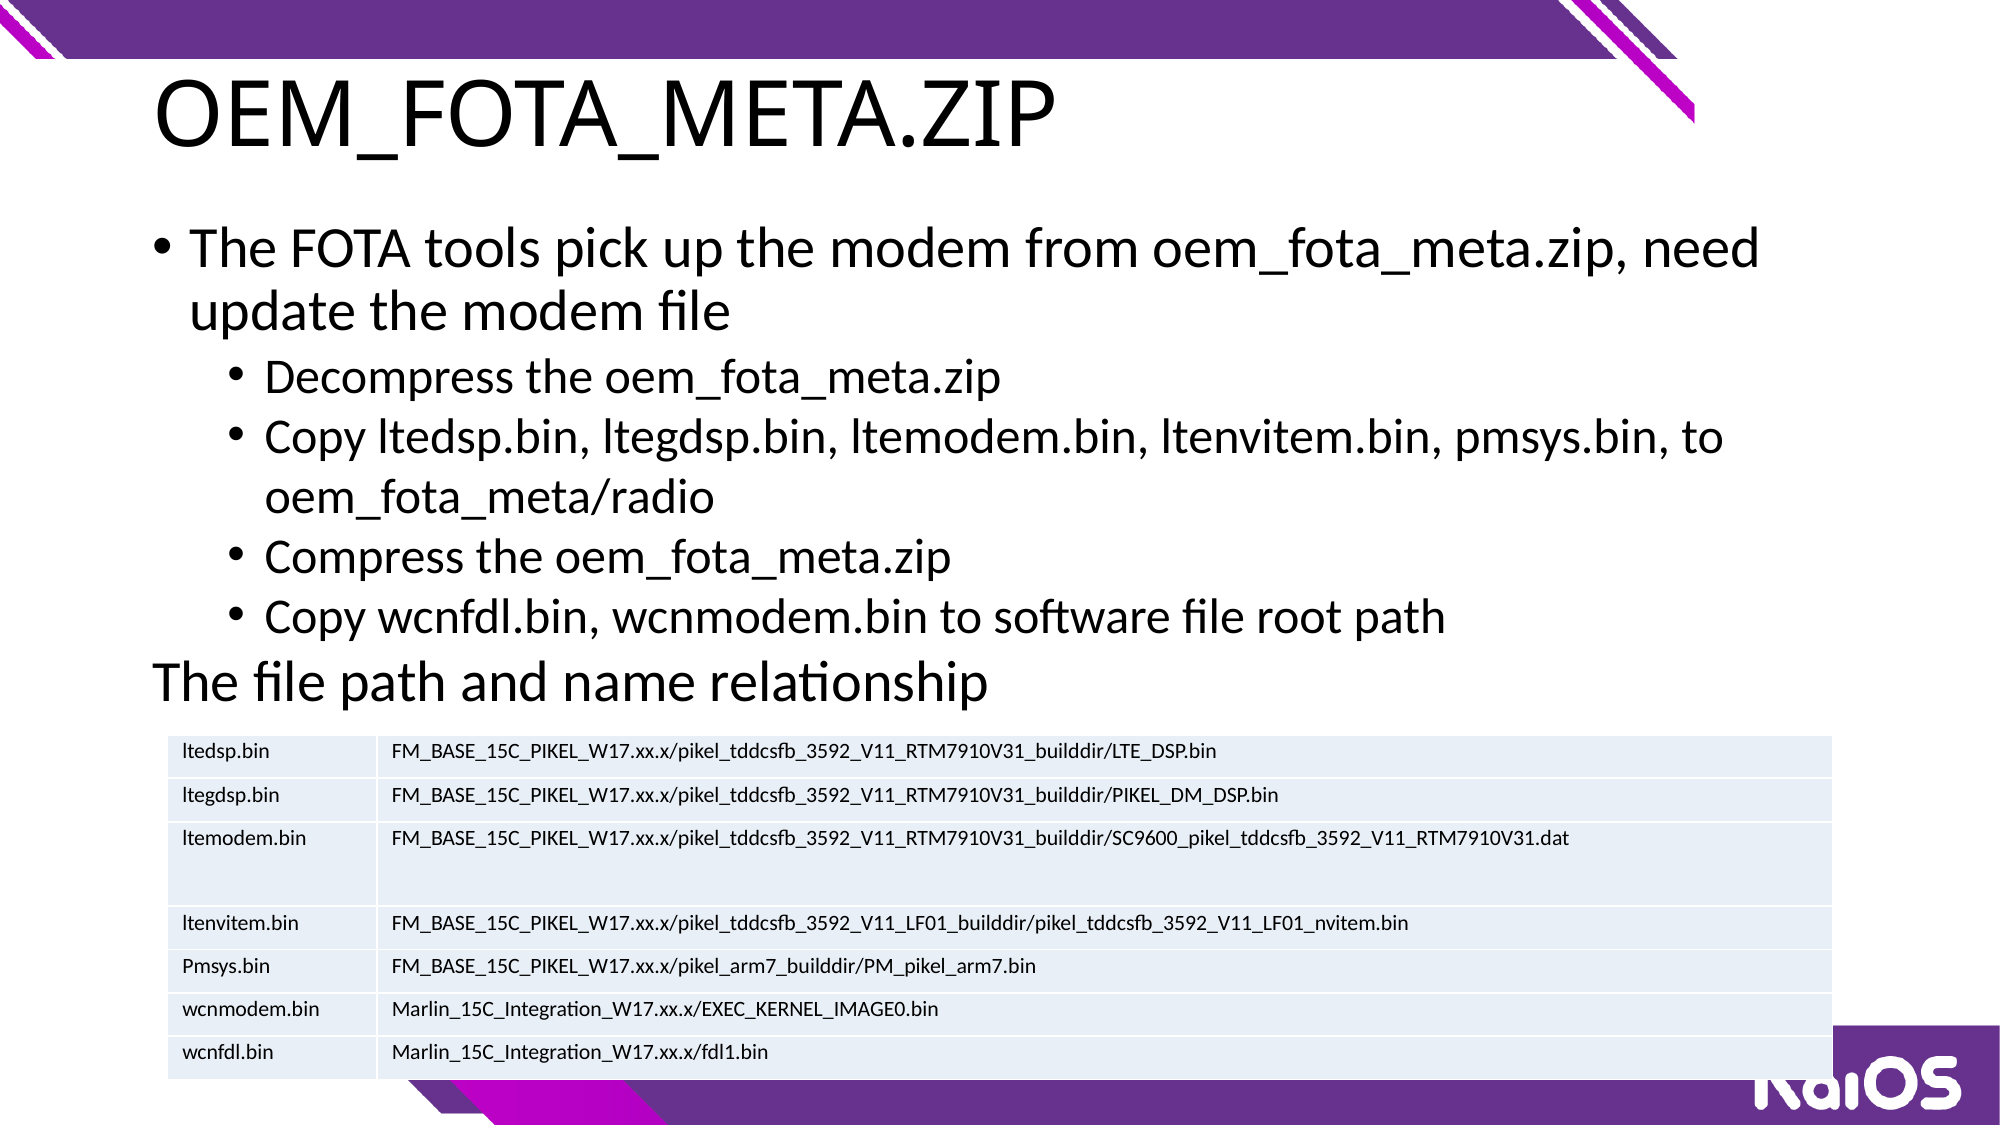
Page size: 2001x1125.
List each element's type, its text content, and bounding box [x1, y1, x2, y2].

table_cell FM_BASE_15C_PIKEL_W17.xx.x/pikel_arm7_builddir/PM_pikel_arm7.bin [378, 950, 1832, 992]
table_cell ltegdsp.bin [168, 779, 376, 821]
picture [0, 0, 2000, 1125]
table_header ltedsp.bin [168, 736, 376, 777]
table_header FM_BASE_15C_PIKEL_W17.xx.x/pikel_tddcsfb_3592_V11_RTM7910V31_builddir/LTE_DSP.bin [378, 736, 1832, 777]
table_cell wcnmodem.bin [168, 994, 376, 1035]
table_cell ltemodem.bin [168, 823, 376, 905]
table_cell ltenvitem.bin [168, 907, 376, 949]
table_cell FM_BASE_15C_PIKEL_W17.xx.x/pikel_tddcsfb_3592_V11_RTM7910V31_builddir/PIKEL_DM_DSP.bin [378, 779, 1832, 821]
table_cell Marlin_15C_Integration_W17.xx.x/EXEC_KERNEL_IMAGE0.bin [378, 994, 1832, 1035]
text_box The FOTA tools pick up the modem from oem_fota_meta.zip, need update the modem file Decompress the oem_fota_meta.zip Copy ltedsp.bin, ltegdsp.bin, ltemodem.bin, ltenvitem.bin, pmsys.bin, to oem_fota_meta/radio Compress the oem_fota_meta.zip Copy wcnfdl.bin, wcnmodem.bin to software file root path The file path and name relationship [137, 209, 1863, 1013]
text_box OEM_FOTA_META.ZIP [137, 59, 1863, 200]
table_cell wcnfdl.bin [168, 1037, 376, 1079]
table_cell FM_BASE_15C_PIKEL_W17.xx.x/pikel_tddcsfb_3592_V11_RTM7910V31_builddir/SC9600_pikel_tddcsfb_3592_V11_RTM7910V31.dat [378, 823, 1832, 905]
table_cell Pmsys.bin [168, 950, 376, 992]
table_cell FM_BASE_15C_PIKEL_W17.xx.x/pikel_tddcsfb_3592_V11_LF01_builddir/pikel_tddcsfb_3592_V11_LF01_nvitem.bin [378, 907, 1832, 949]
table_cell Marlin_15C_Integration_W17.xx.x/fdl1.bin [378, 1037, 1832, 1079]
